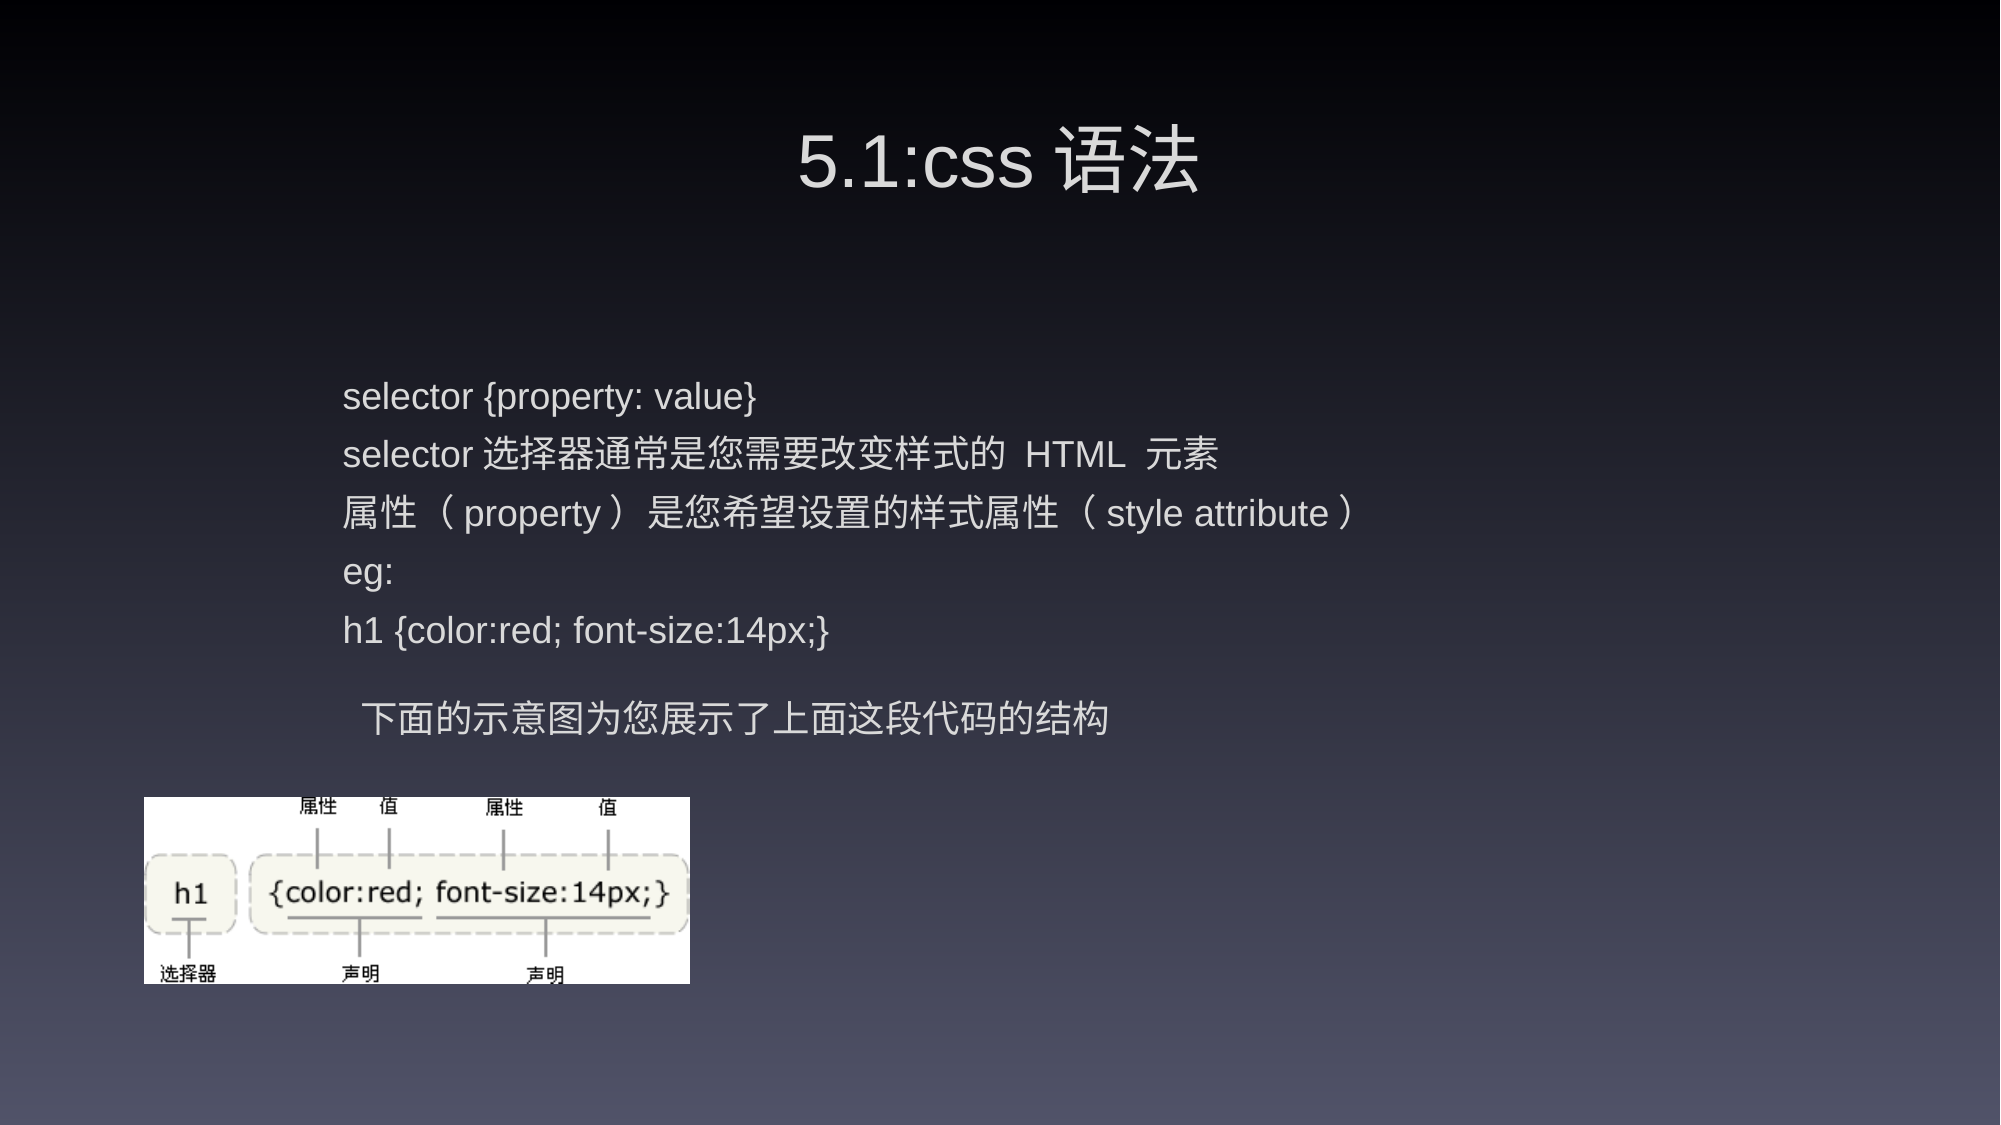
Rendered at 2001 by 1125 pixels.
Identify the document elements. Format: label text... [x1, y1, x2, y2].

text_box 5.1:css语法 [87, 104, 1912, 223]
text_box selector {property: value} selector选择器通常是您需要改变样式的 HTML 元素 属性（property）是您希望设置的样式属性（style attribute） eg: h1 {color:red; font-size:14px;} [327, 350, 1391, 658]
text_box 下面的示意图为您展示了上面这段代码的结构 [345, 687, 1125, 747]
picture [144, 797, 690, 984]
